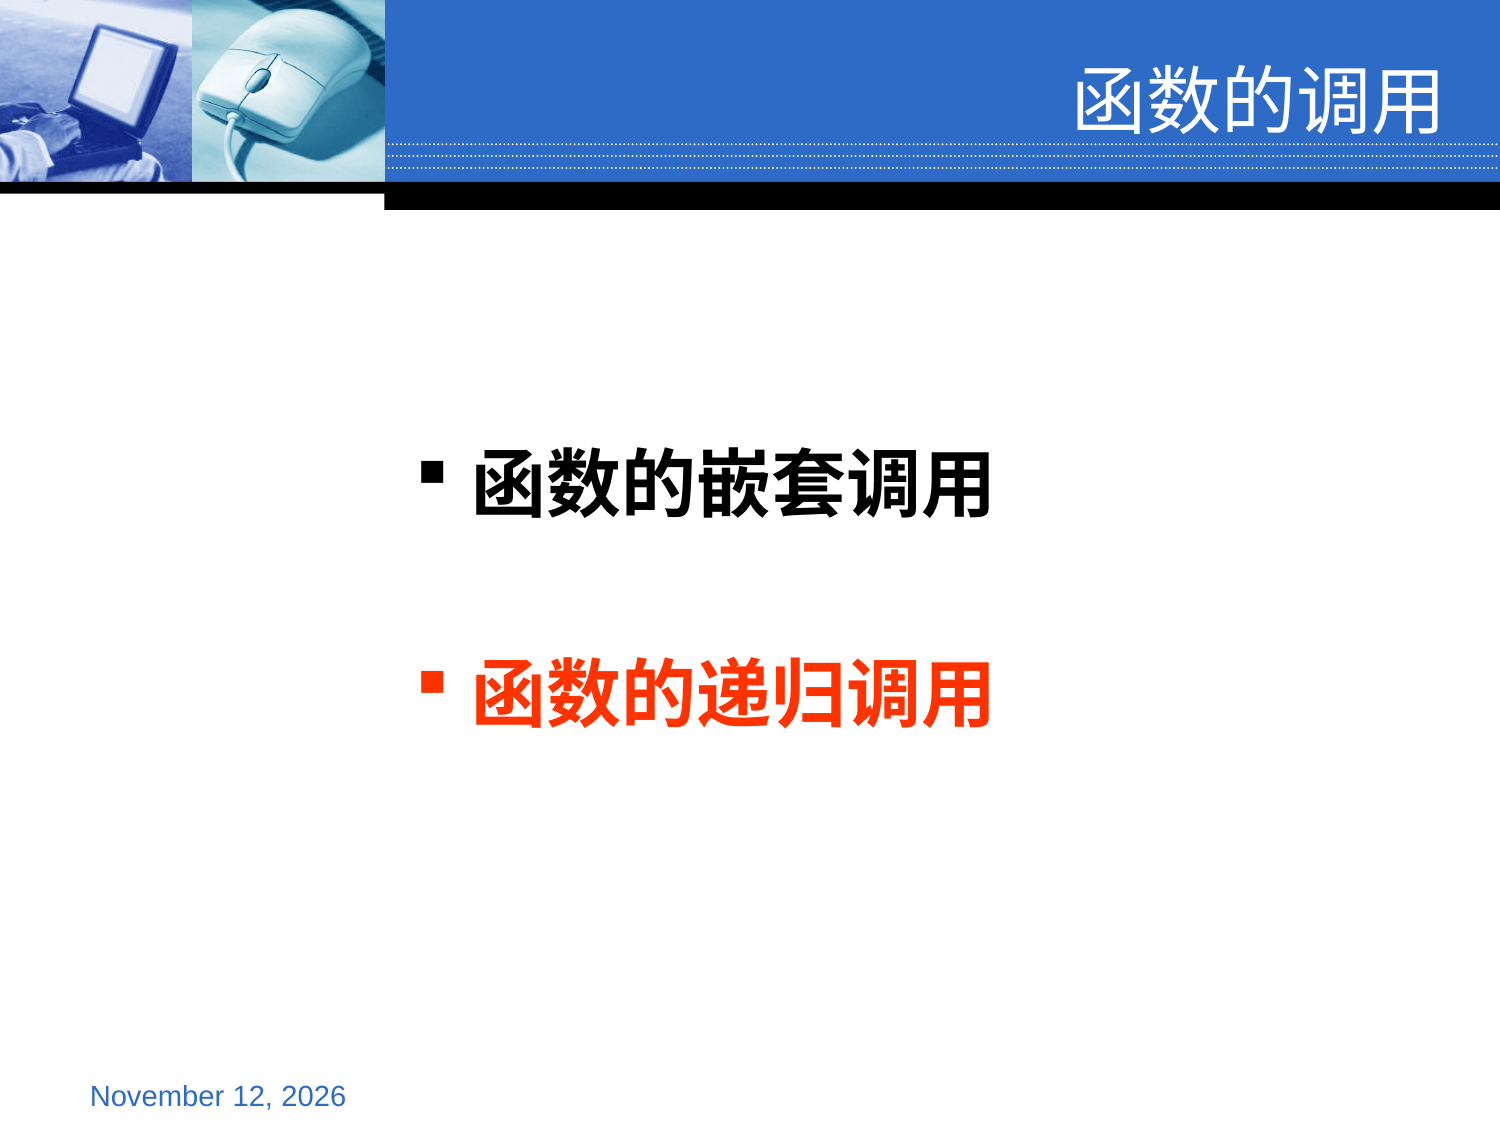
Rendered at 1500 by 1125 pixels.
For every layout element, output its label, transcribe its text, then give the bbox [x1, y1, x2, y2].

title 函数的调用 [424, 54, 1462, 143]
text_box [75, 1069, 425, 1110]
list 函数的嵌套调用 函数的递归调用 [400, 324, 1187, 882]
picture [0, 0, 385, 181]
